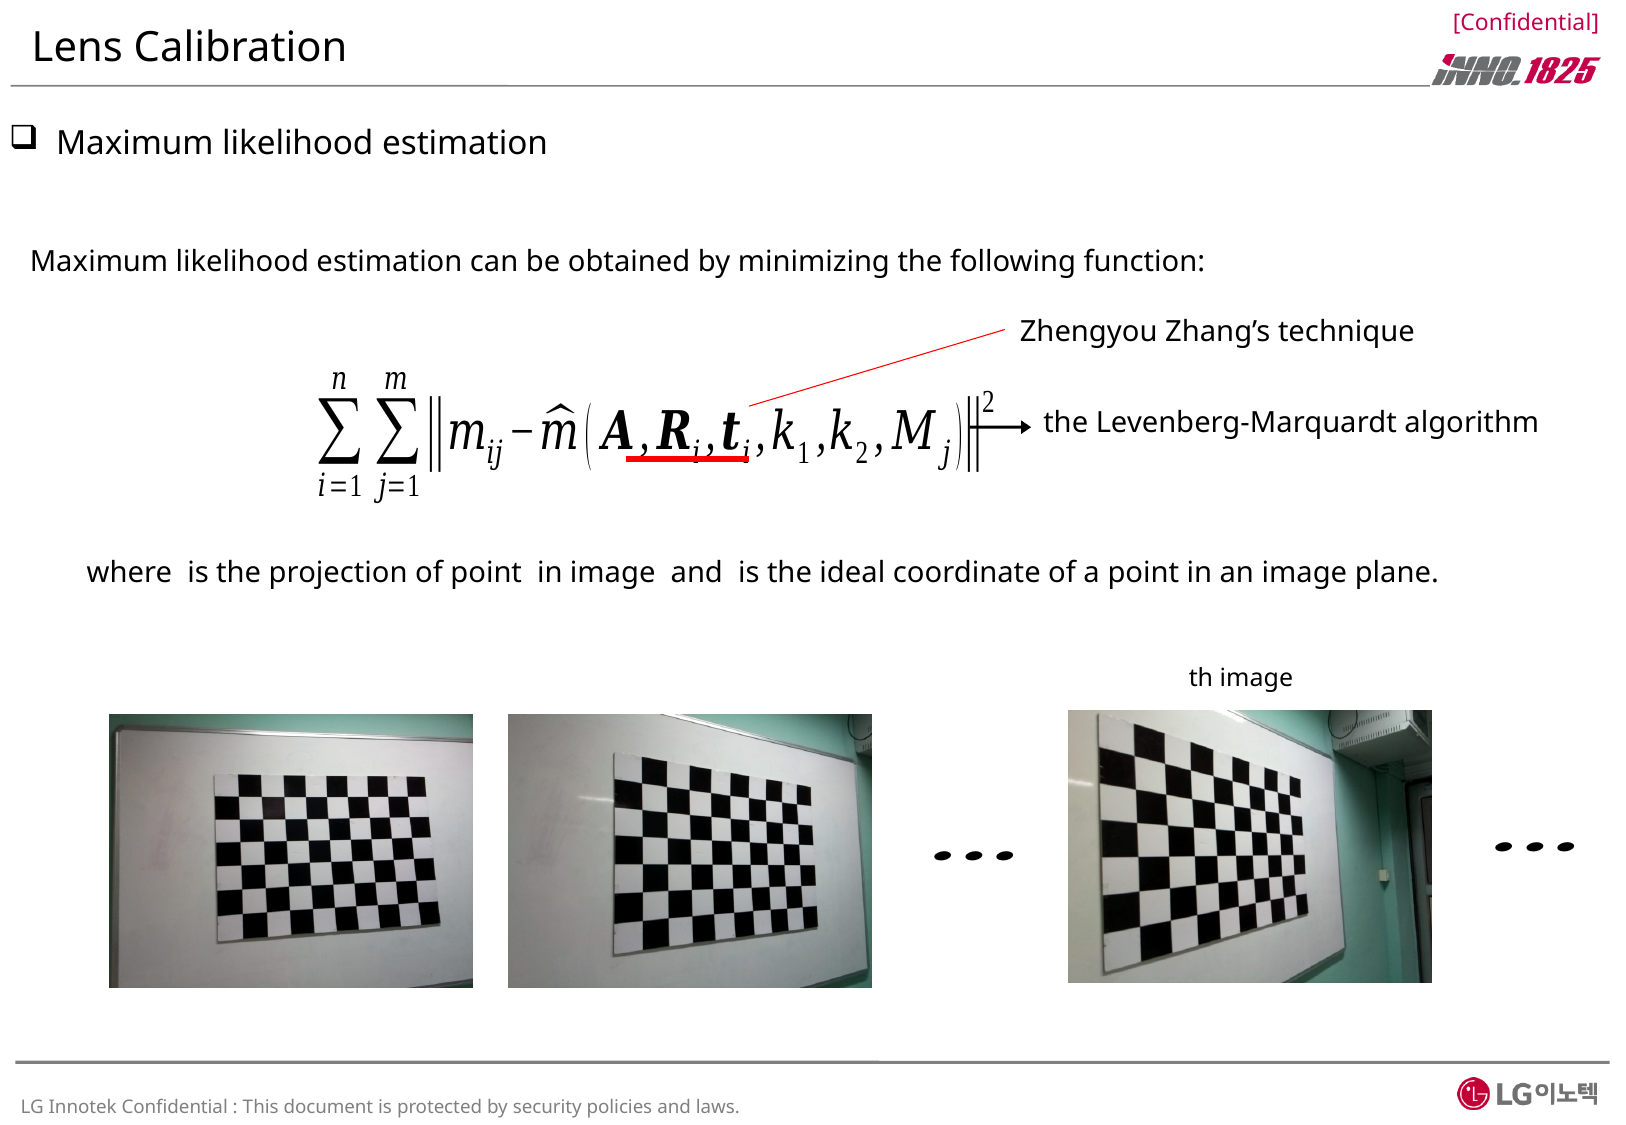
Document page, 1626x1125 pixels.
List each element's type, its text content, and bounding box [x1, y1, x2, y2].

text_box [969, 418, 1028, 437]
title Lens Calibration [16, 13, 939, 83]
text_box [748, 329, 1024, 407]
picture [508, 714, 872, 988]
picture [109, 714, 473, 988]
picture [1430, 53, 1603, 88]
text_box Zhengyou Zhang’s technique [1004, 304, 1430, 355]
picture [1068, 710, 1432, 983]
picture [1457, 1077, 1597, 1110]
text_box Maximum likelihood estimation can be obtained by minimizing the following function: [14, 235, 1221, 285]
text_box Maximum likelihood estimation [0, 113, 564, 169]
text_box the Levenberg-Marquardt algorithm [1028, 396, 1555, 446]
